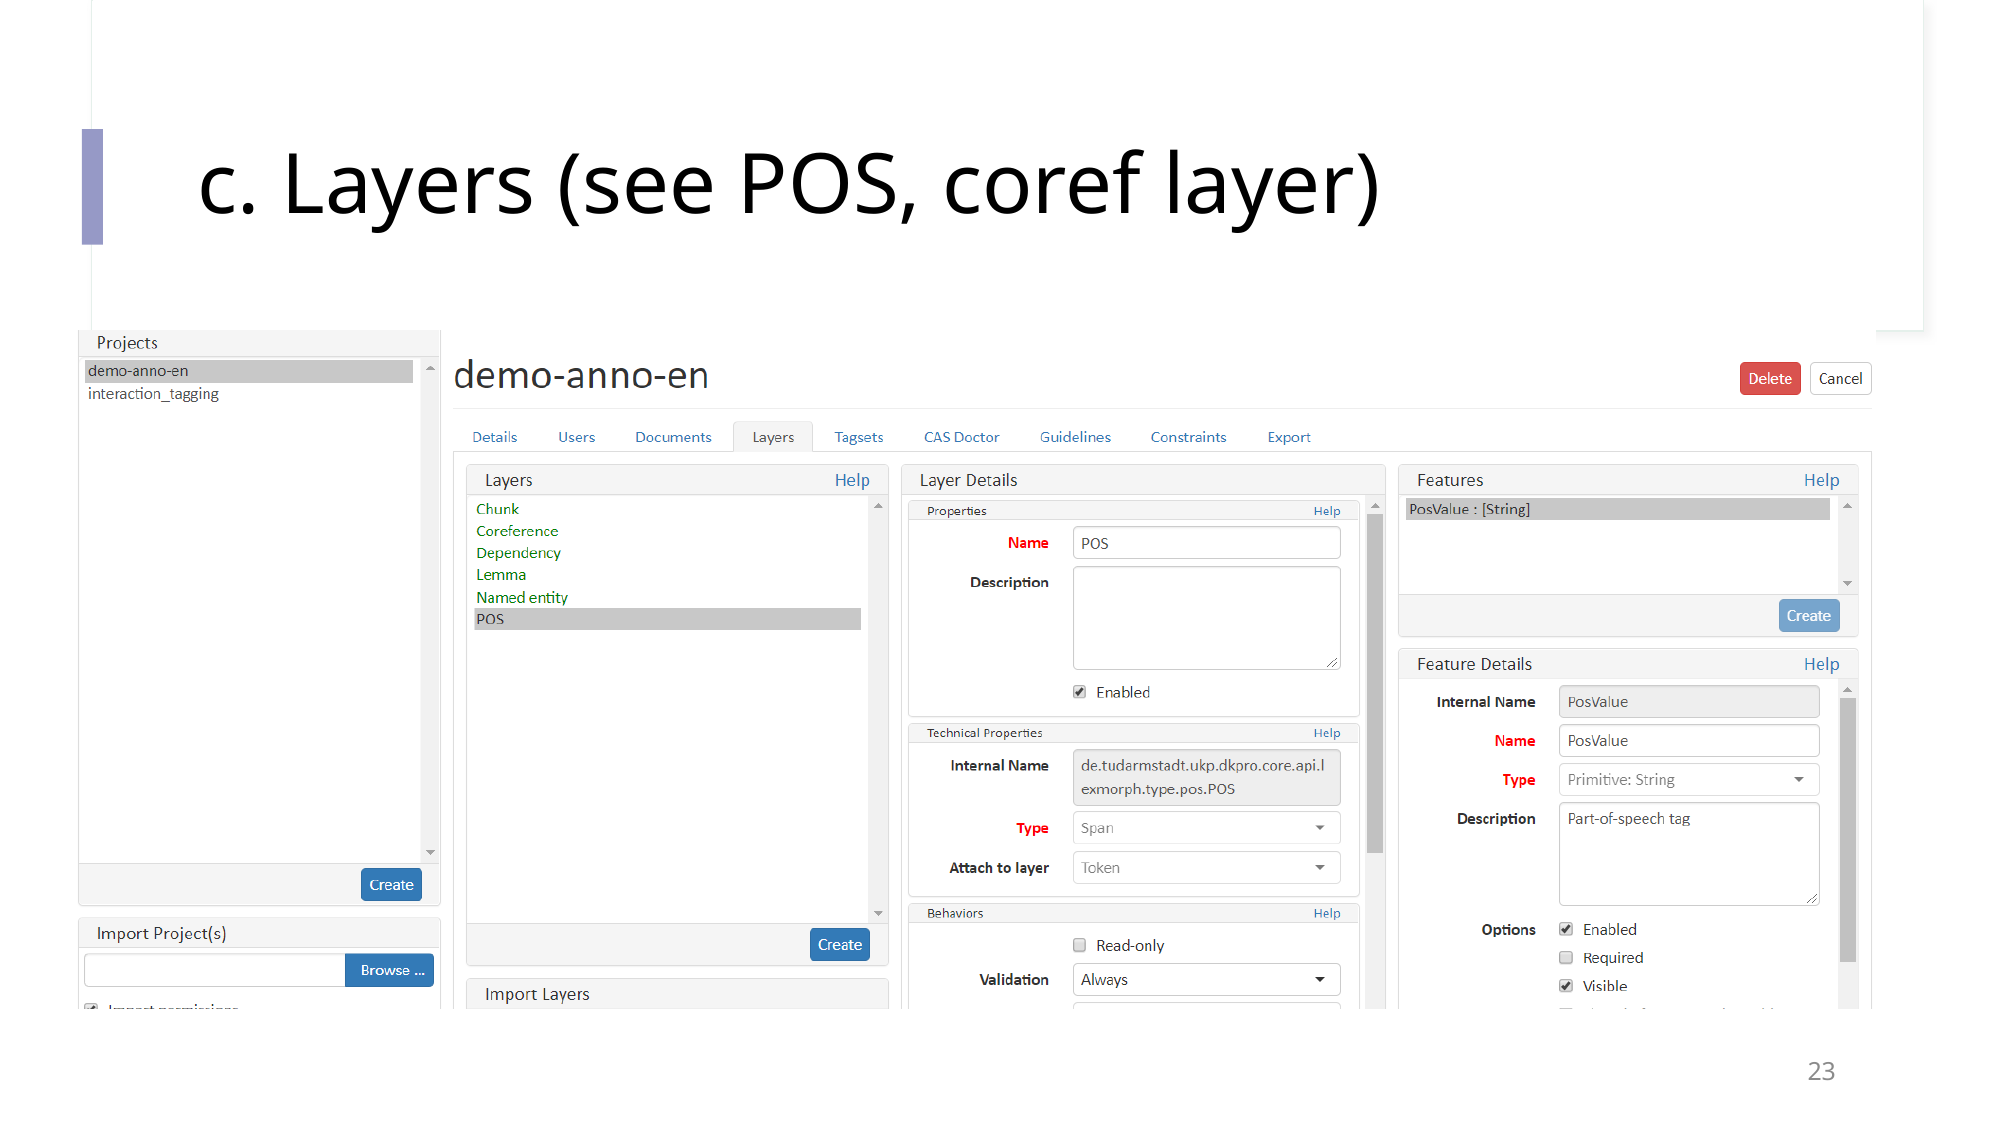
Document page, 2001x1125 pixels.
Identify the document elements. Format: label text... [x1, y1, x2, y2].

title c. Layers (see POS, coref layer) [183, 90, 1851, 284]
slide_number 23 [1401, 1042, 1851, 1103]
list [66, 330, 1876, 1009]
